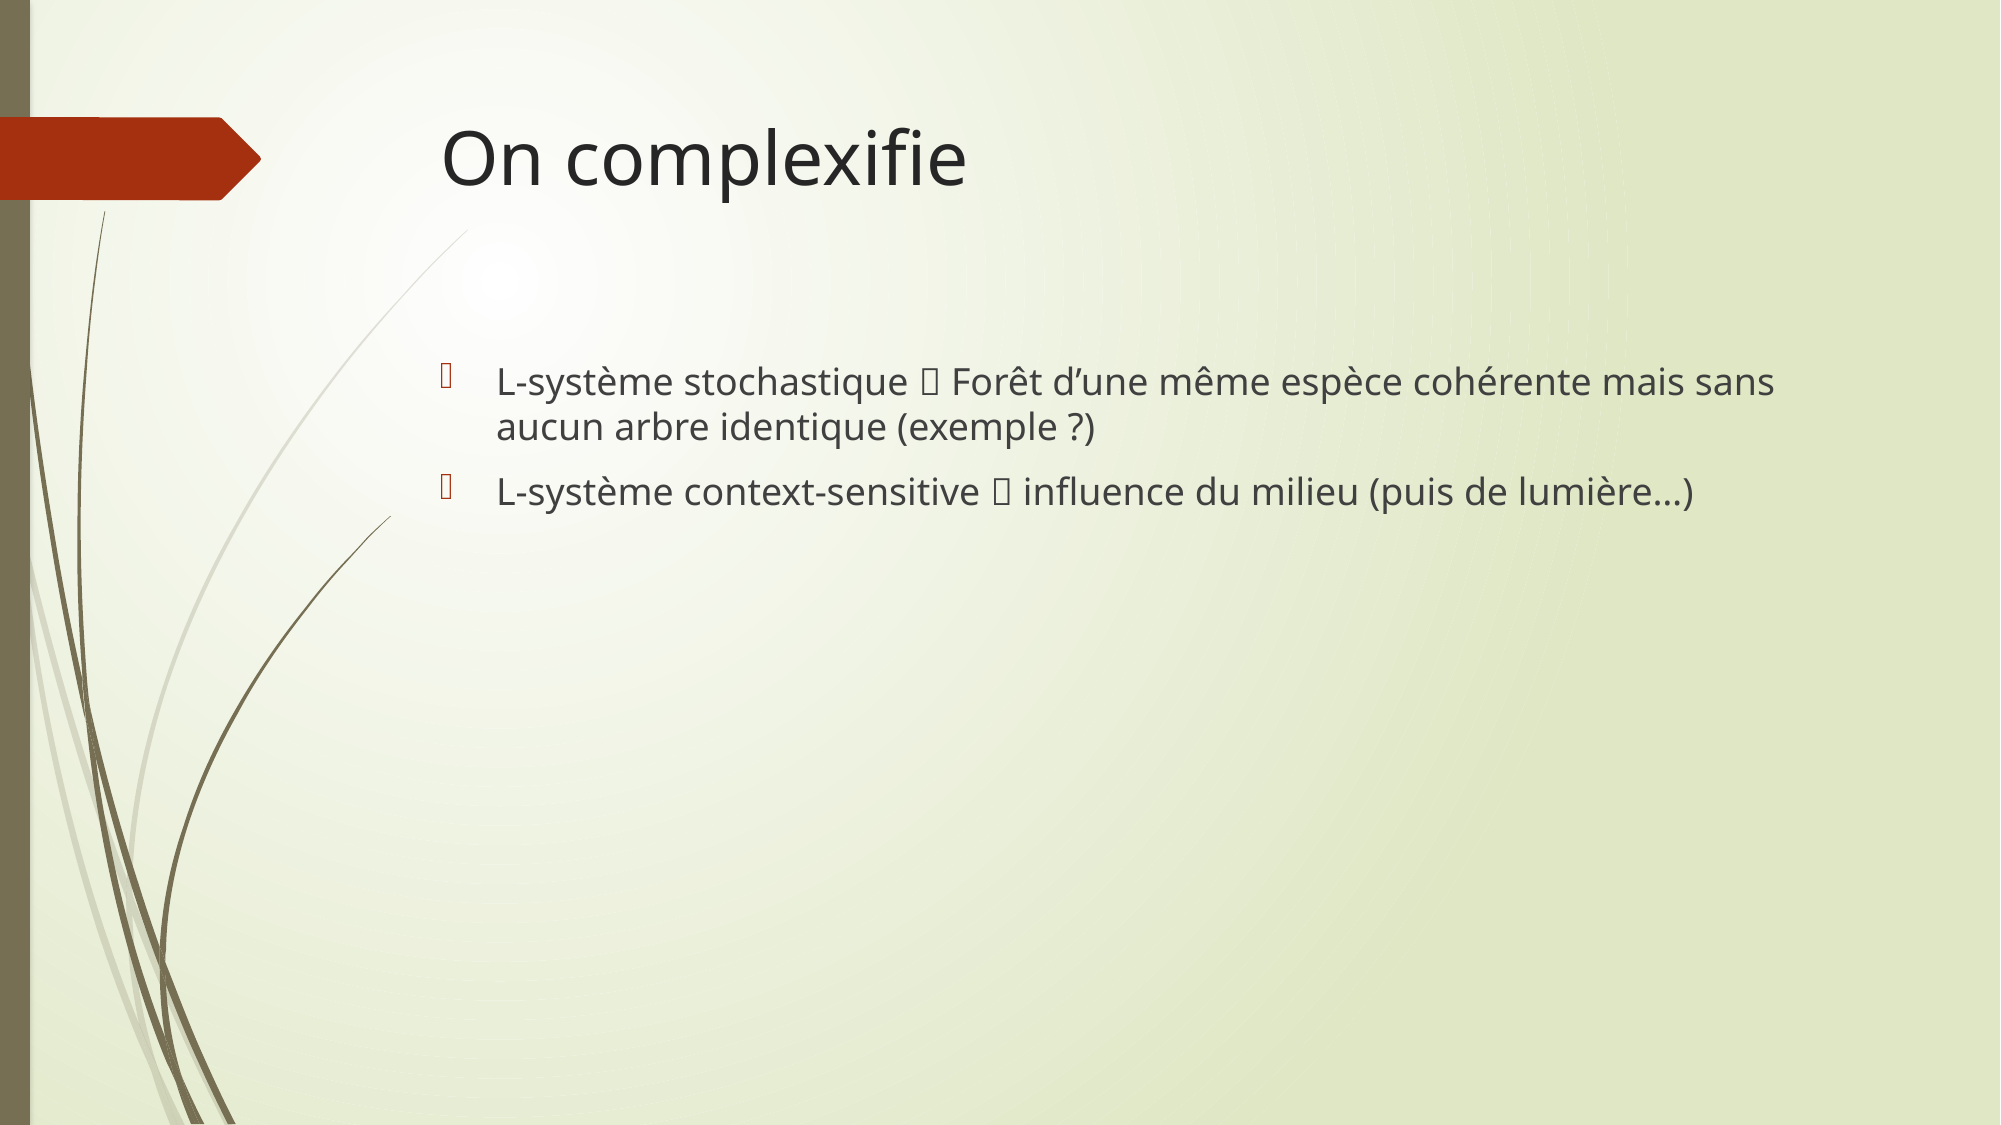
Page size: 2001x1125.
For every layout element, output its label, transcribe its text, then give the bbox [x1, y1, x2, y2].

title On complexifie [425, 102, 1888, 313]
list L-système stochastique  Forêt d’une même espèce cohérente mais sans aucun arbre identique (exemple ?) L-système context-sensitive  influence du milieu (puis de lumière…) [424, 350, 1888, 970]
